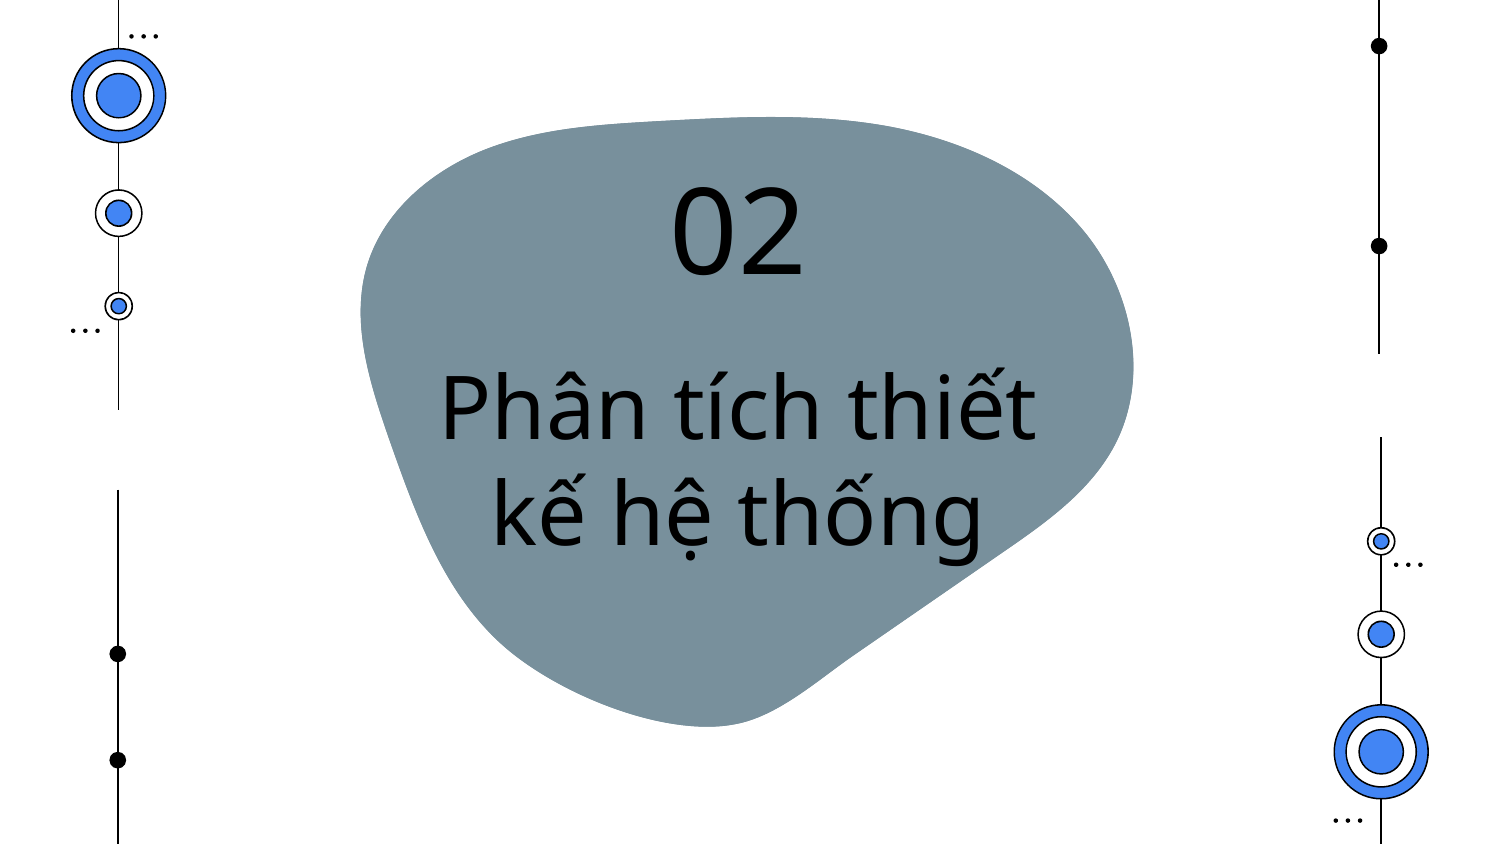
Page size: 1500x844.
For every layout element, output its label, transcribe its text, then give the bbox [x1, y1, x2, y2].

title 02 [495, 138, 982, 315]
title Phân tích thiết kế hệ thống [411, 334, 1066, 581]
